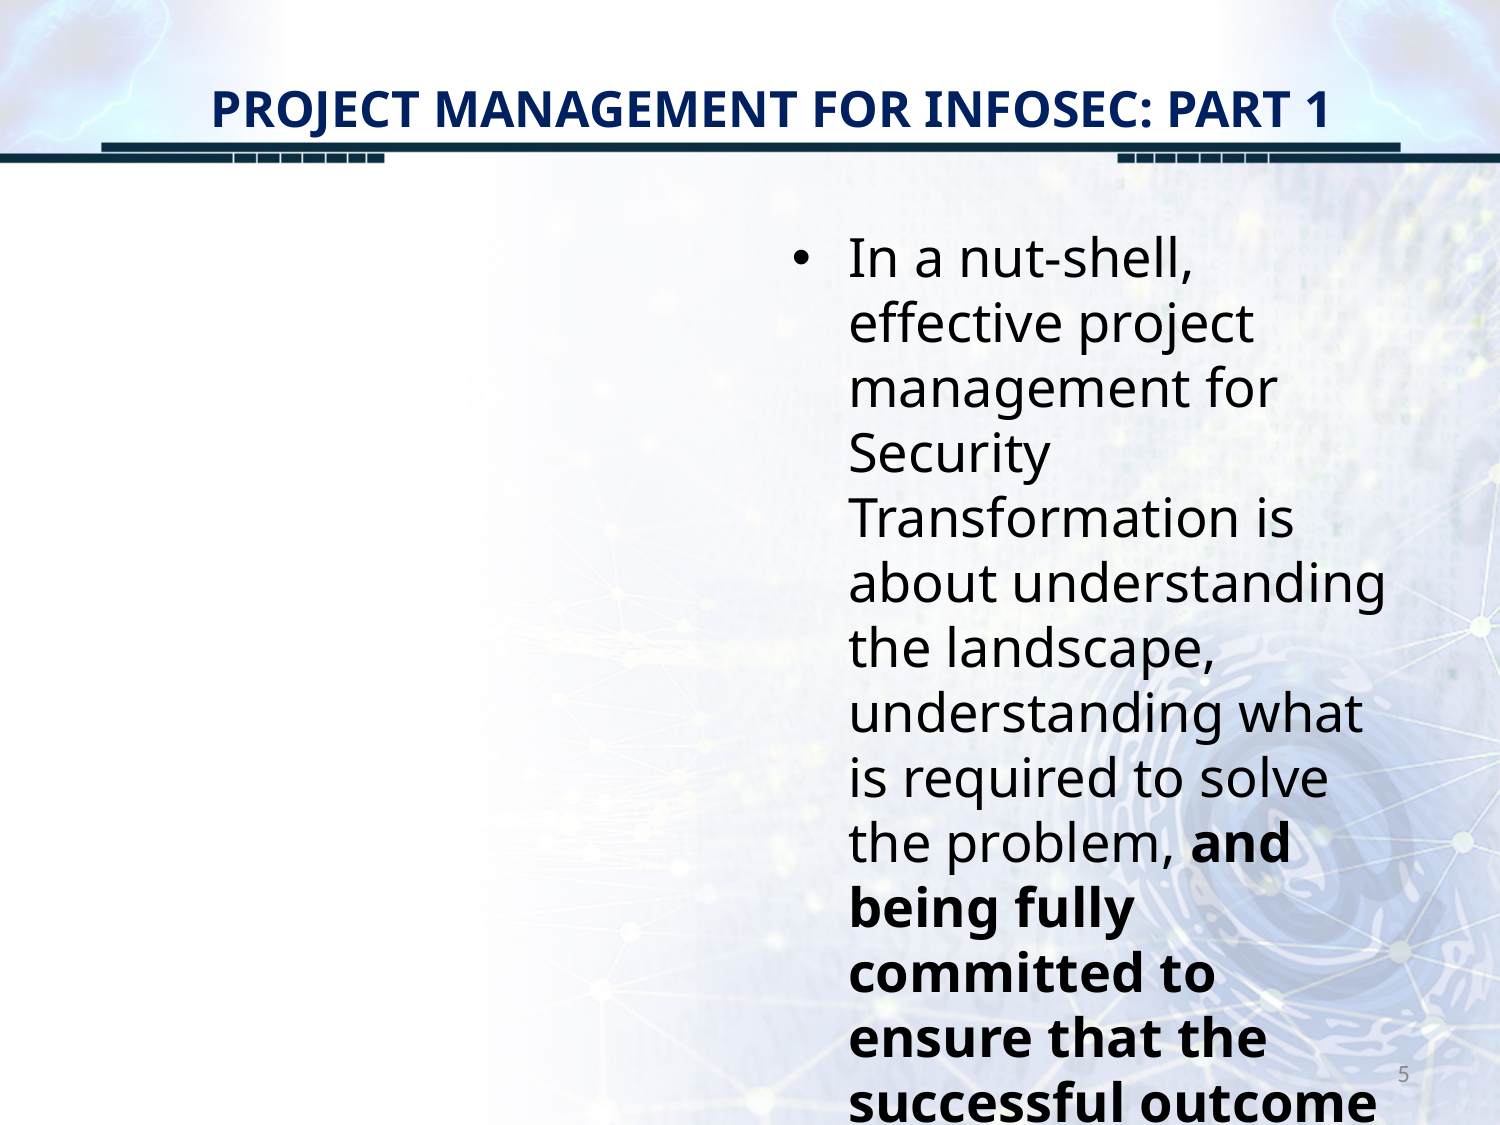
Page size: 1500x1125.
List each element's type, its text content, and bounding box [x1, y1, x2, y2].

picture [0, 0, 1500, 1125]
list In a nut-shell, effective project management for Security Transformation is about understanding the landscape, understanding what is required to solve the problem, and being fully committed to ensure that the successful outcome is achieved within time [776, 216, 1432, 1034]
title PROJECT MANAGEMENT FOR INFOSEC: PART 1 [97, 34, 1448, 182]
slide_number 5 [1074, 1042, 1425, 1103]
